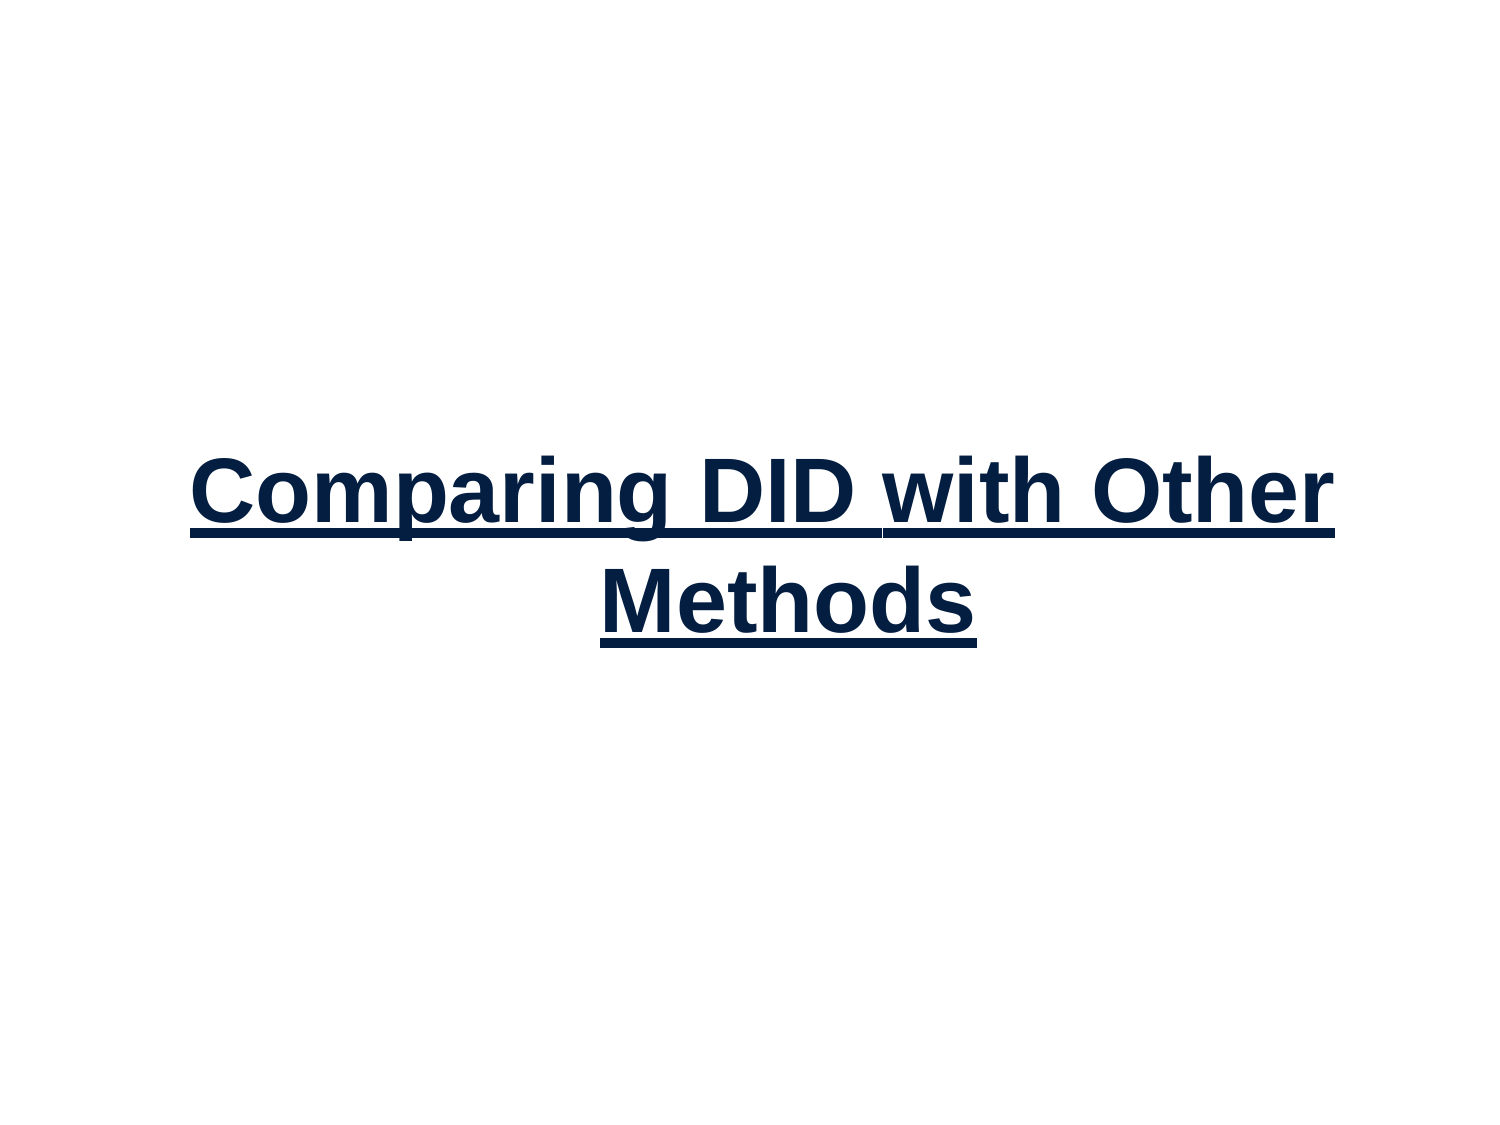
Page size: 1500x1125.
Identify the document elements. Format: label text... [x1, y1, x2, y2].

title Comparing DID with Other Methods [187, 429, 1338, 652]
